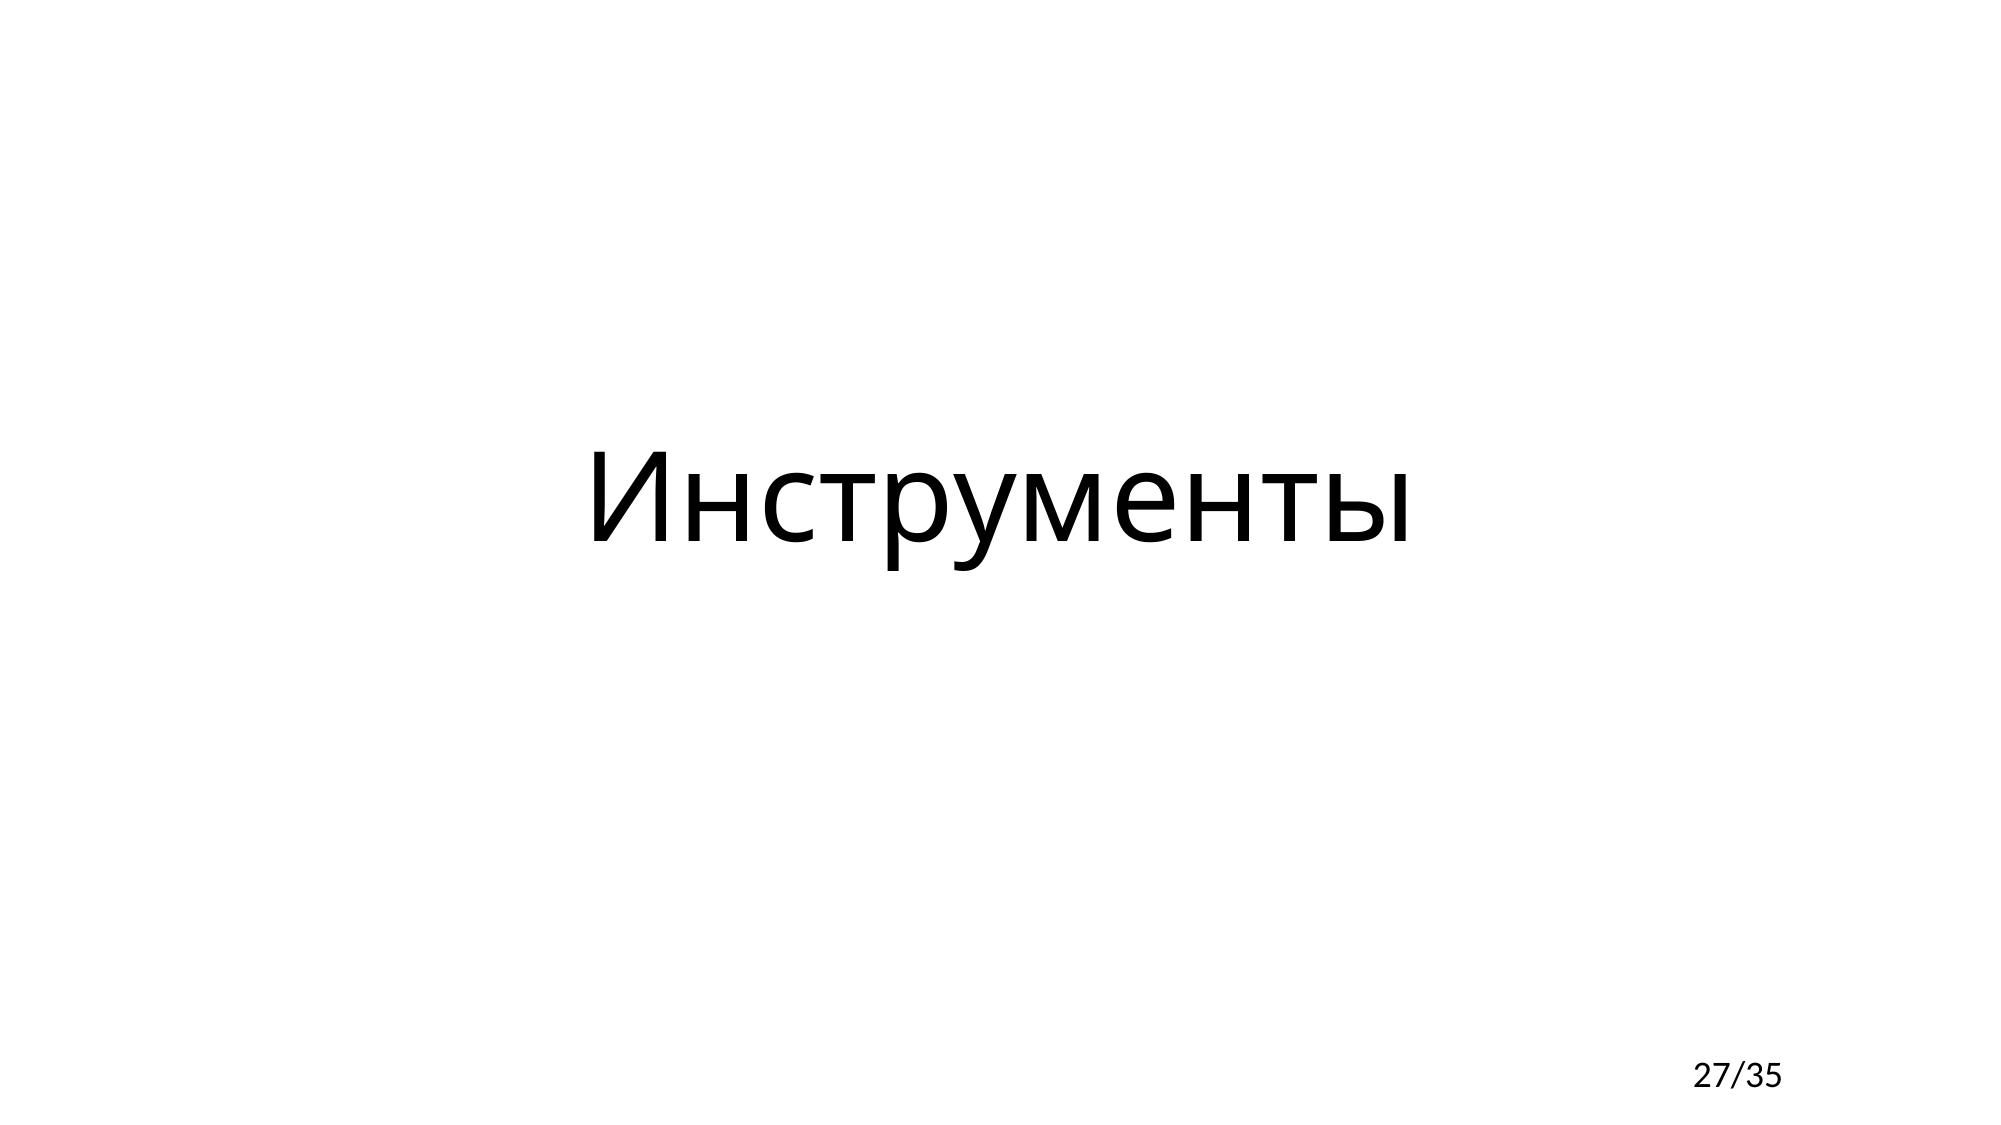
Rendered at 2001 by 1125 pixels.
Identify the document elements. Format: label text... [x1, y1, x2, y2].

title Инструменты [249, 184, 1750, 576]
